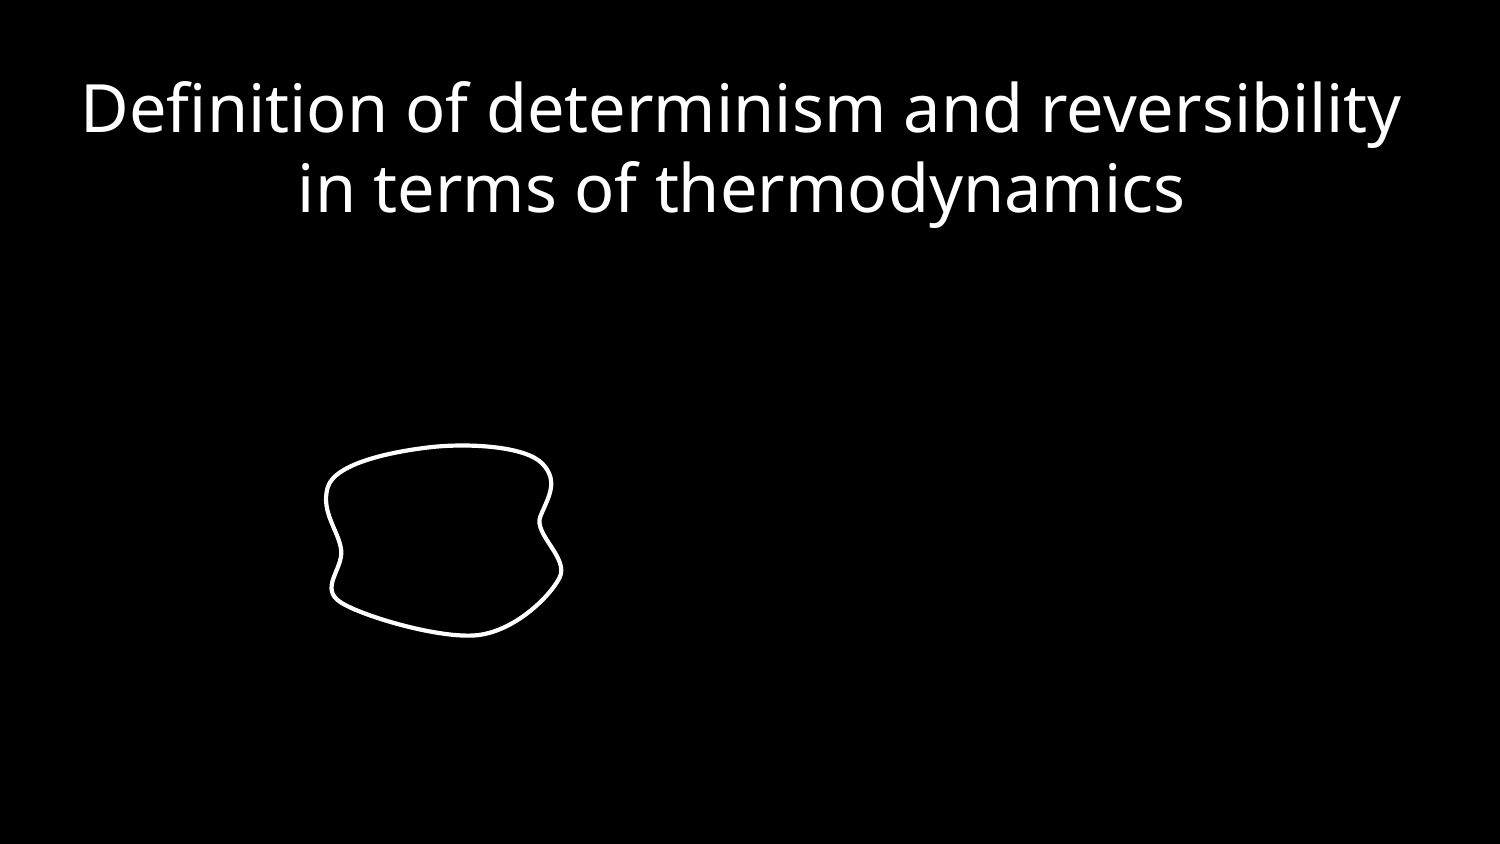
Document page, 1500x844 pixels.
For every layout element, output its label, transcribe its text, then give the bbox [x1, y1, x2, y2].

text_box [323, 443, 564, 638]
text_box Definition of determinism and reversibility in terms of thermodynamics [65, 58, 1419, 234]
